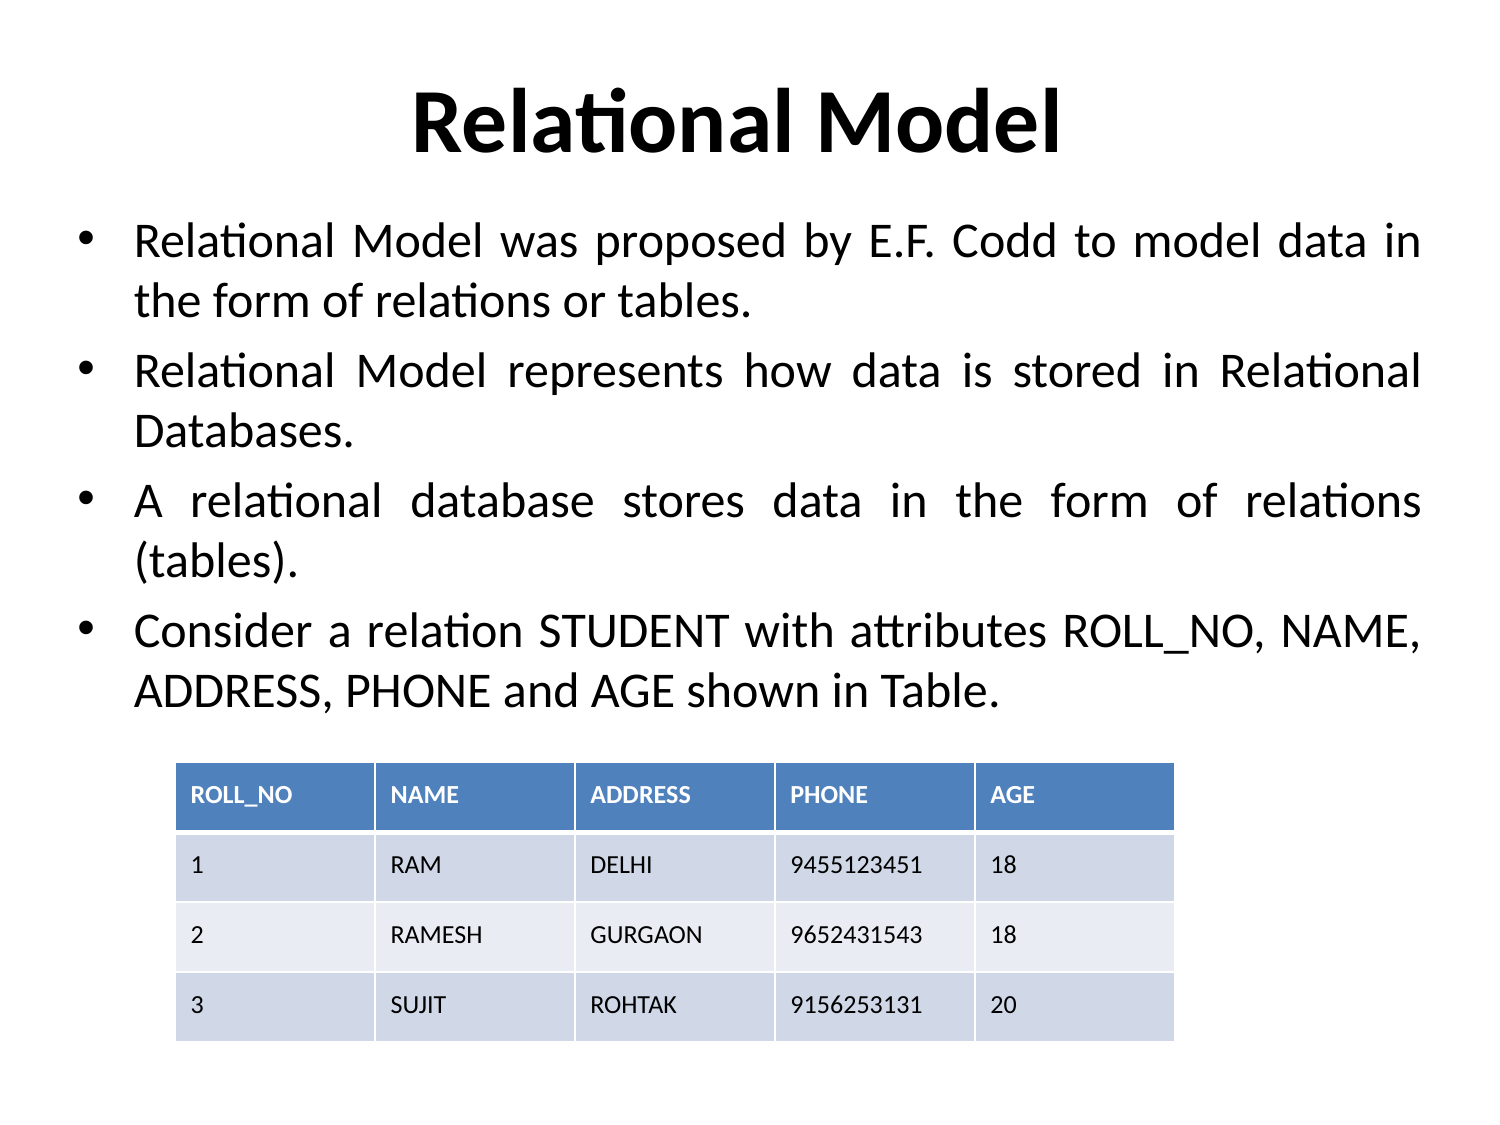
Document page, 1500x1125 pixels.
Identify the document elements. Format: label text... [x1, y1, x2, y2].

list Relational Model was proposed by E.F. Codd to model data in the form of relations or tables. Relational Model represents how data is stored in Relational Databases. A relational database stores data in the form of relations (tables). Consider a relation STUDENT with attributes ROLL_NO, NAME, ADDRESS, PHONE and AGE shown in Table. [62, 200, 1438, 1075]
table_cell 9156253131 [776, 973, 974, 1041]
table_header ADDRESS [576, 763, 774, 830]
table_cell 18 [976, 835, 1174, 901]
title Relational Model [75, 45, 1400, 188]
table_cell 1 [176, 835, 374, 901]
table_header AGE [976, 763, 1174, 830]
table_cell RAMESH [376, 903, 574, 971]
table_header PHONE [776, 763, 974, 830]
table_cell 18 [976, 903, 1174, 971]
table_cell 2 [176, 903, 374, 971]
table_cell DELHI [576, 835, 774, 901]
table_cell 9652431543 [776, 903, 974, 971]
table_cell SUJIT [376, 973, 574, 1041]
table_cell ROHTAK [576, 973, 774, 1041]
table_cell RAM [376, 835, 574, 901]
table_cell 3 [176, 973, 374, 1041]
table_cell 20 [976, 973, 1174, 1041]
table_header NAME [376, 763, 574, 830]
table_cell 9455123451 [776, 835, 974, 901]
table_cell GURGAON [576, 903, 774, 971]
table_header ROLL_NO [176, 763, 374, 830]
